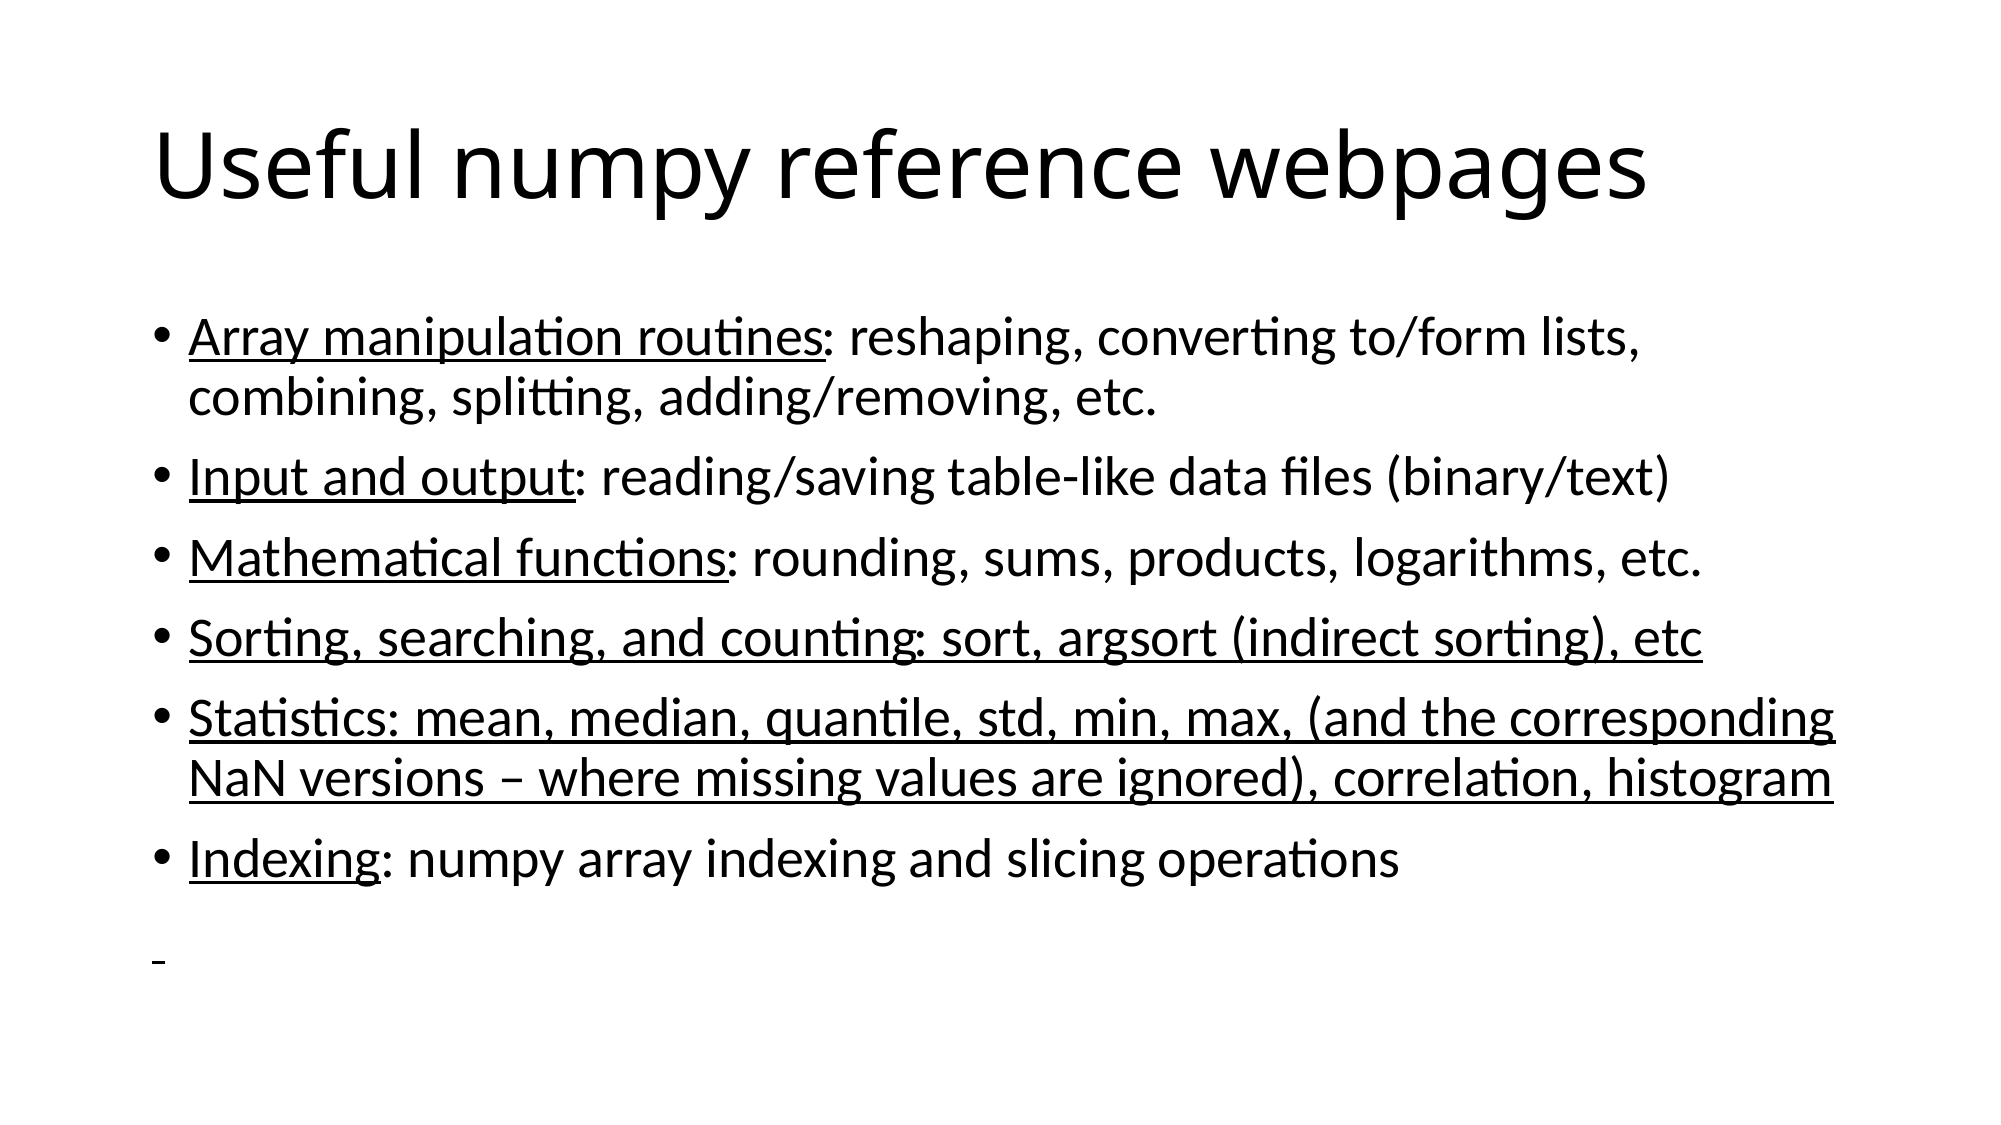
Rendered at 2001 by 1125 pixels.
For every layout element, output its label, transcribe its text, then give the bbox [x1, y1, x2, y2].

title Useful numpy reference webpages [137, 59, 1863, 278]
list Array manipulation routines: reshaping, converting to/form lists, combining, splitting, adding/removing, etc. Input and output: reading/saving table-like data files (binary/text) Mathematical functions: rounding, sums, products, logarithms, etc. Sorting, searching, and counting: sort, argsort (indirect sorting), etc Statistics: mean, median, quantile, std, min, max, (and the corresponding NaN versions – where missing values are ignored), correlation, histogram Indexing: numpy array indexing and slicing operations [137, 299, 1863, 1014]
